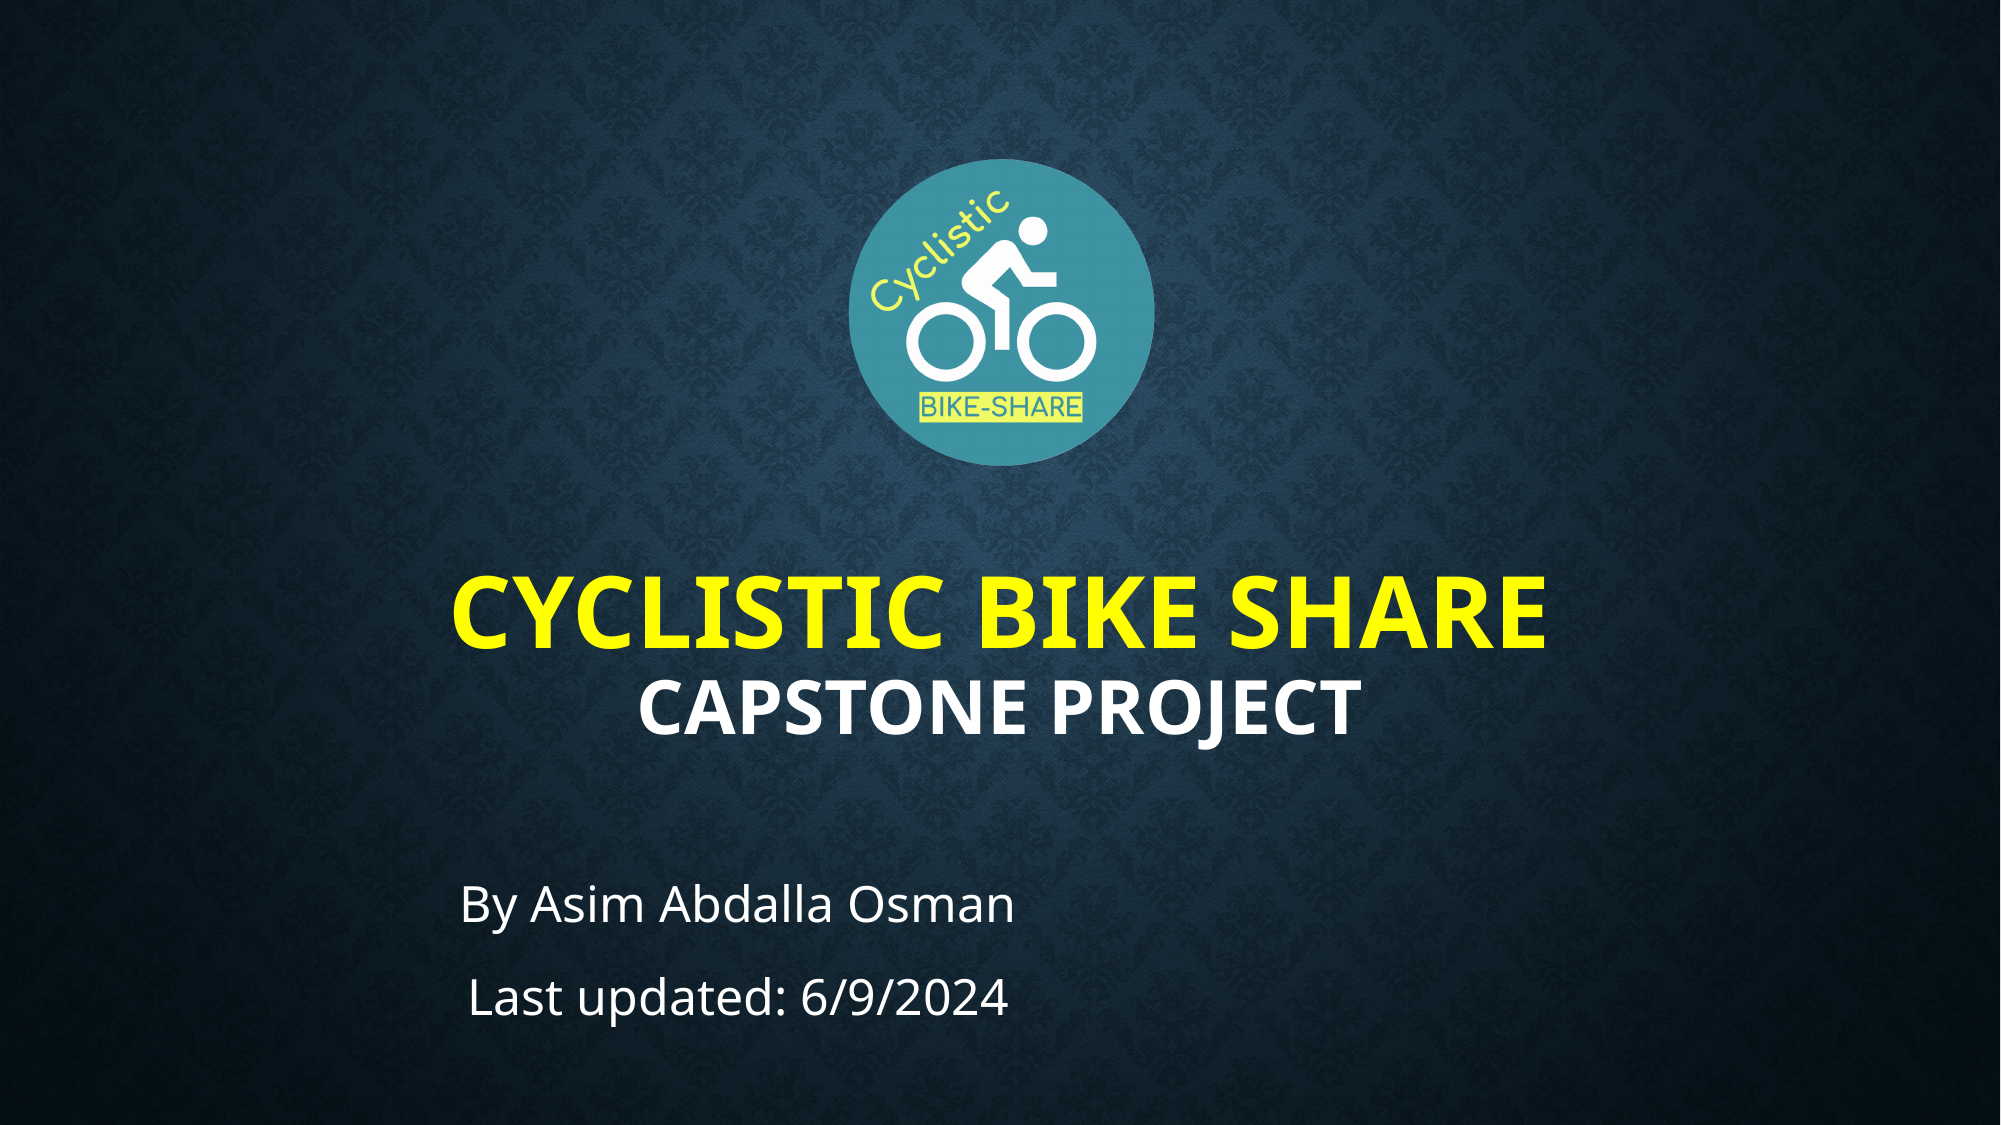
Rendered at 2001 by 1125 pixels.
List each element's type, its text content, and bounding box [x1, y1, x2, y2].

title Cyclistic bike share capstone project [261, 366, 1739, 759]
picture [805, 146, 1195, 492]
subtitle By Asim Abdalla Osman Last updated: 6/9/2024 [0, 853, 1477, 1125]
